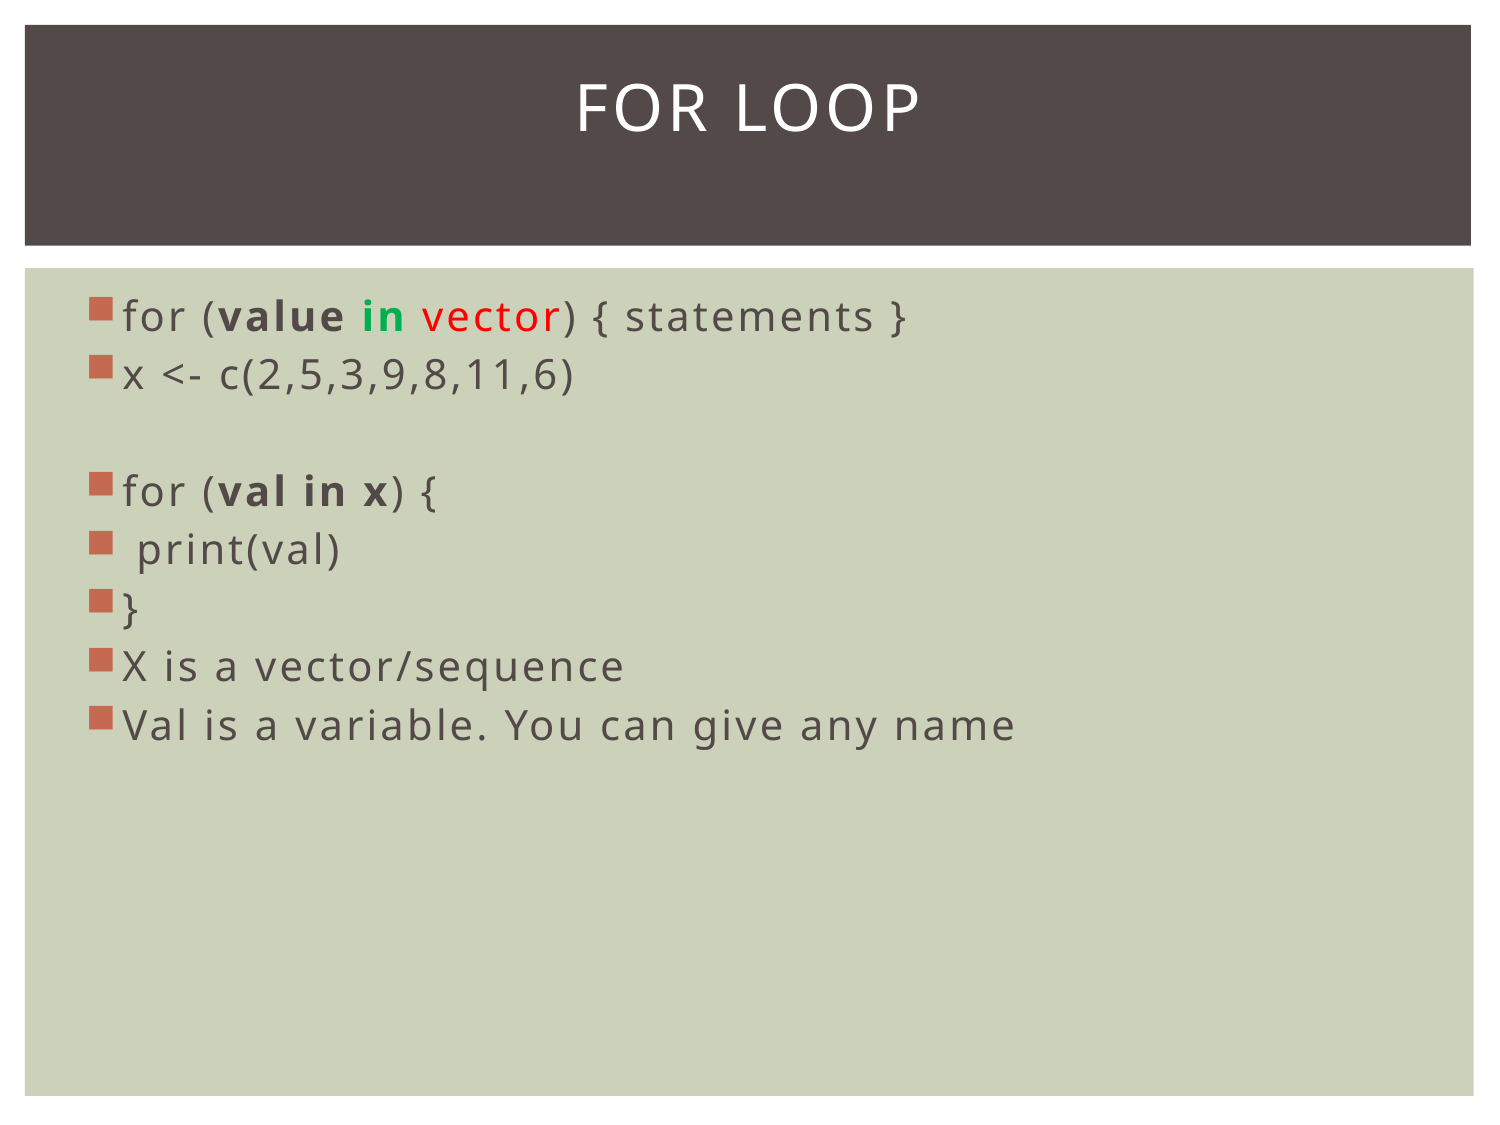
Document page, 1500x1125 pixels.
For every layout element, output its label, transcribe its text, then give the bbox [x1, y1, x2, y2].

list for (value in vector) { statements } x <- c(2,5,3,9,8,11,6) for (val in x) { print(val) } X is a vector/sequence Val is a variable. You can give any name [62, 281, 1442, 1005]
title For Loop [62, 58, 1438, 232]
